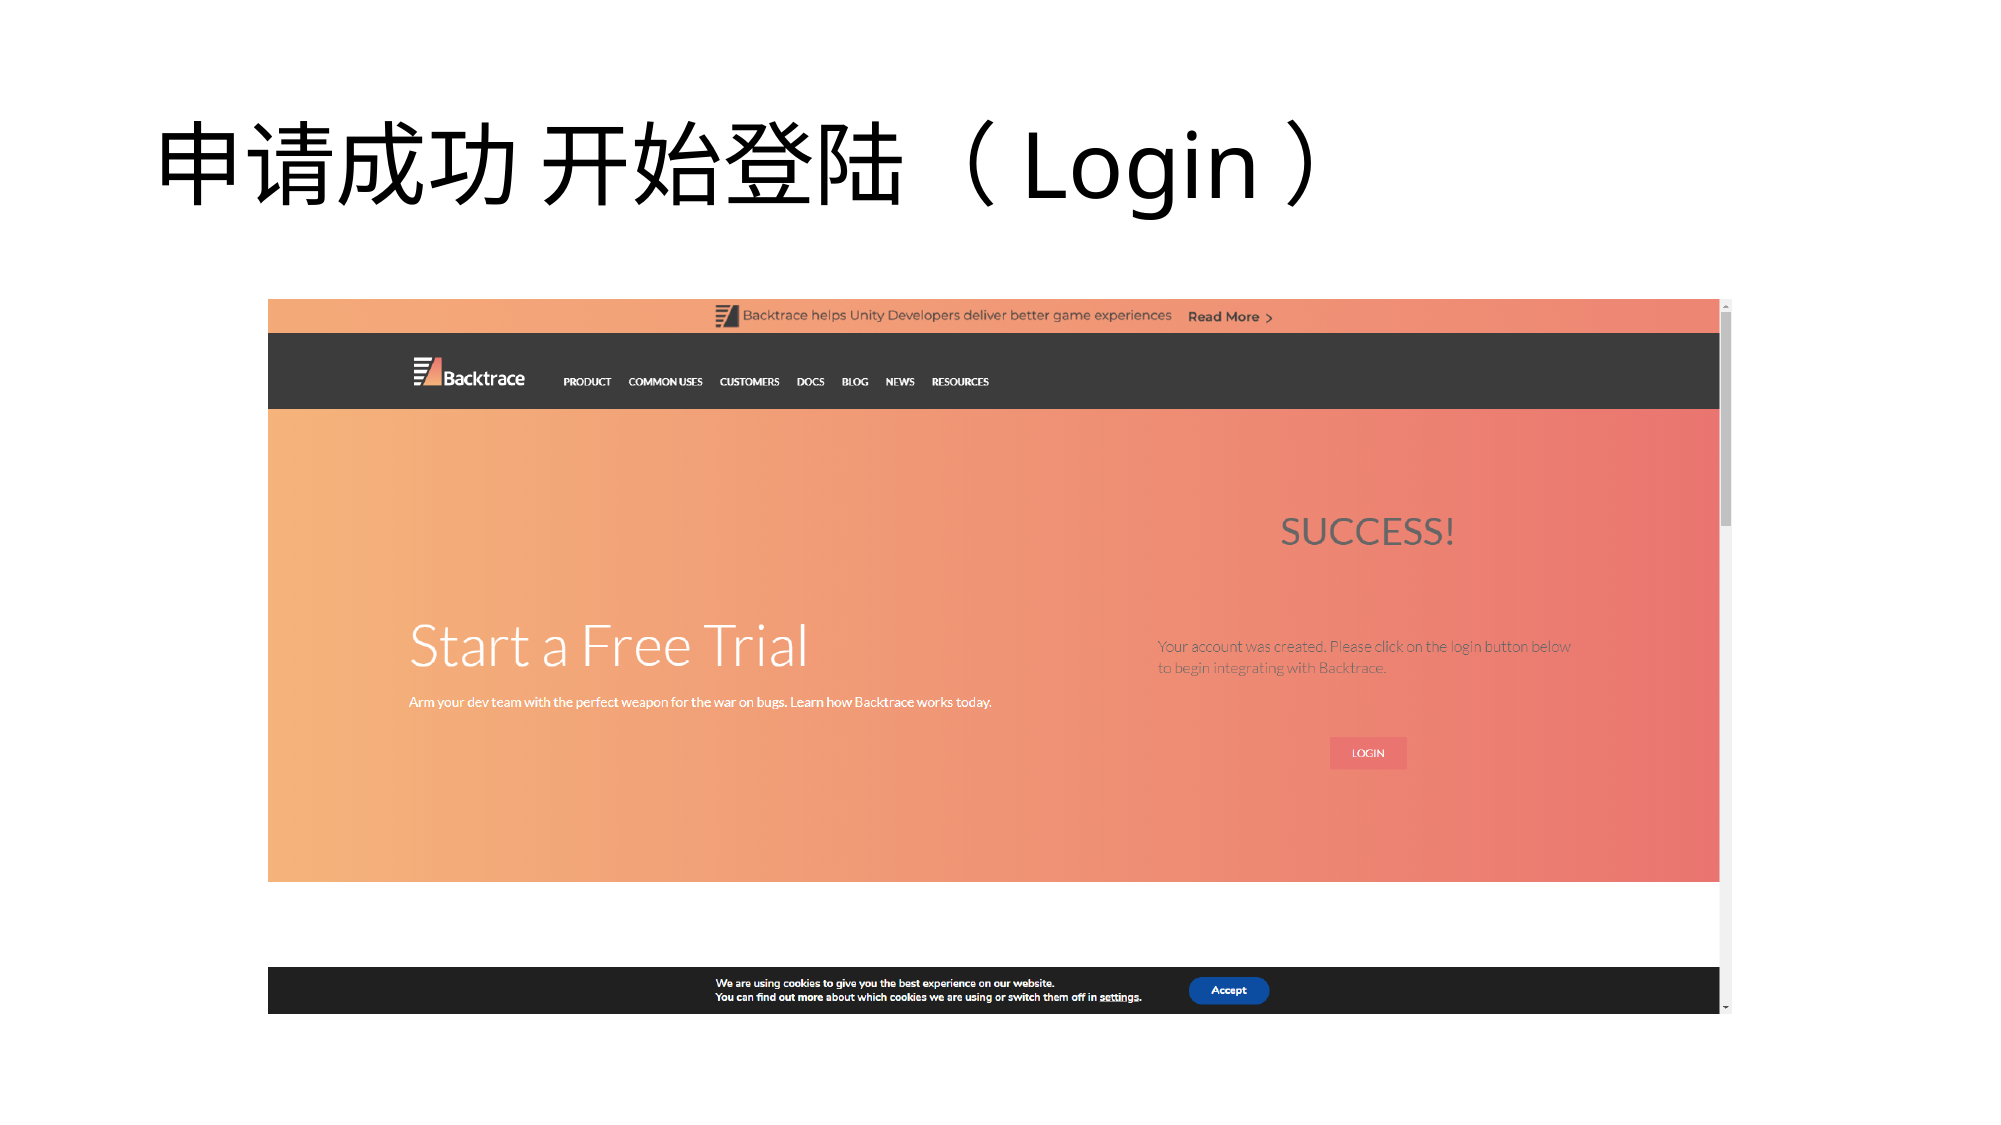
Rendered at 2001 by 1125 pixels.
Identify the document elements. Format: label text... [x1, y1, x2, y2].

title 申请成功 开始登陆（Login） [137, 59, 1863, 278]
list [268, 299, 1732, 1014]
